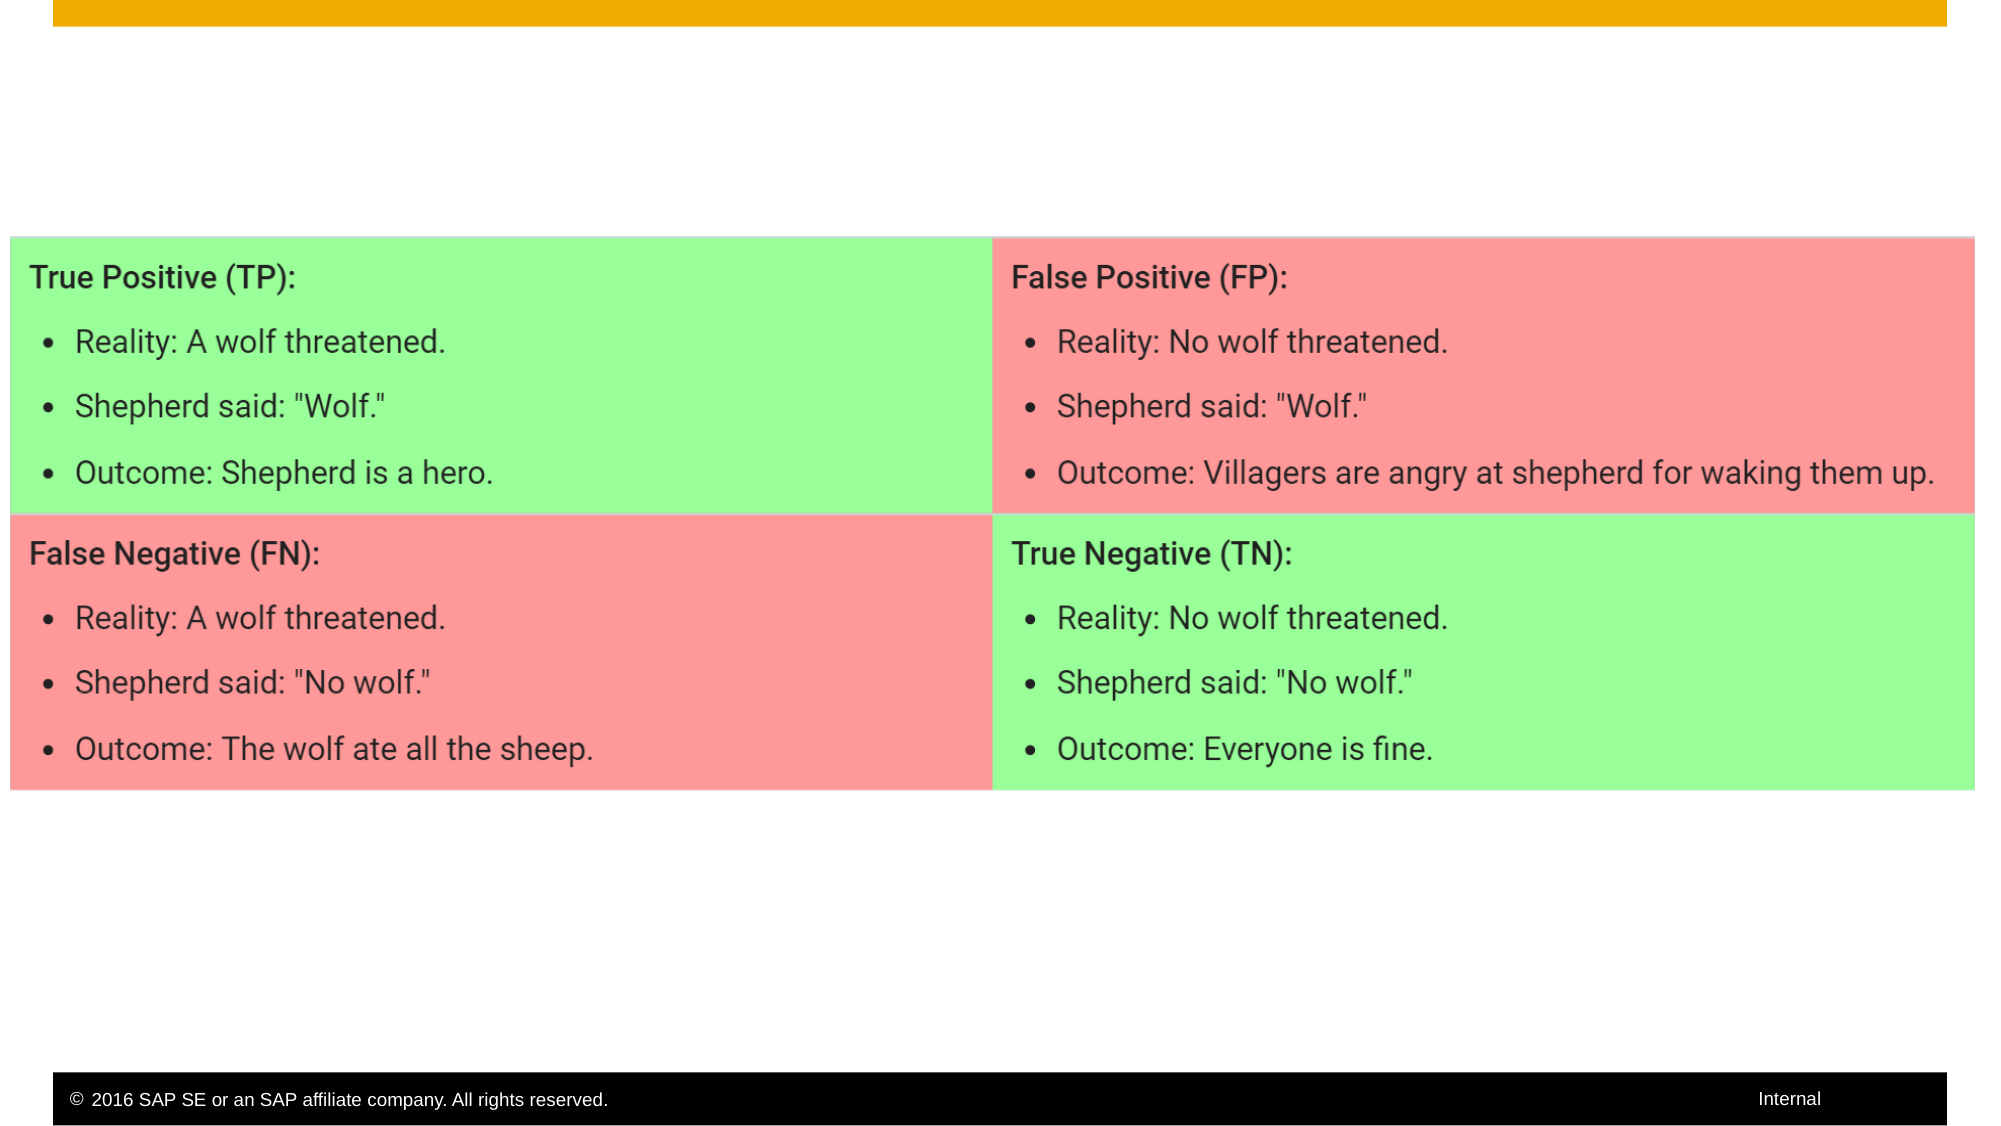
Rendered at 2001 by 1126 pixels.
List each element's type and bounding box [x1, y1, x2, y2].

picture [0, 225, 1988, 801]
